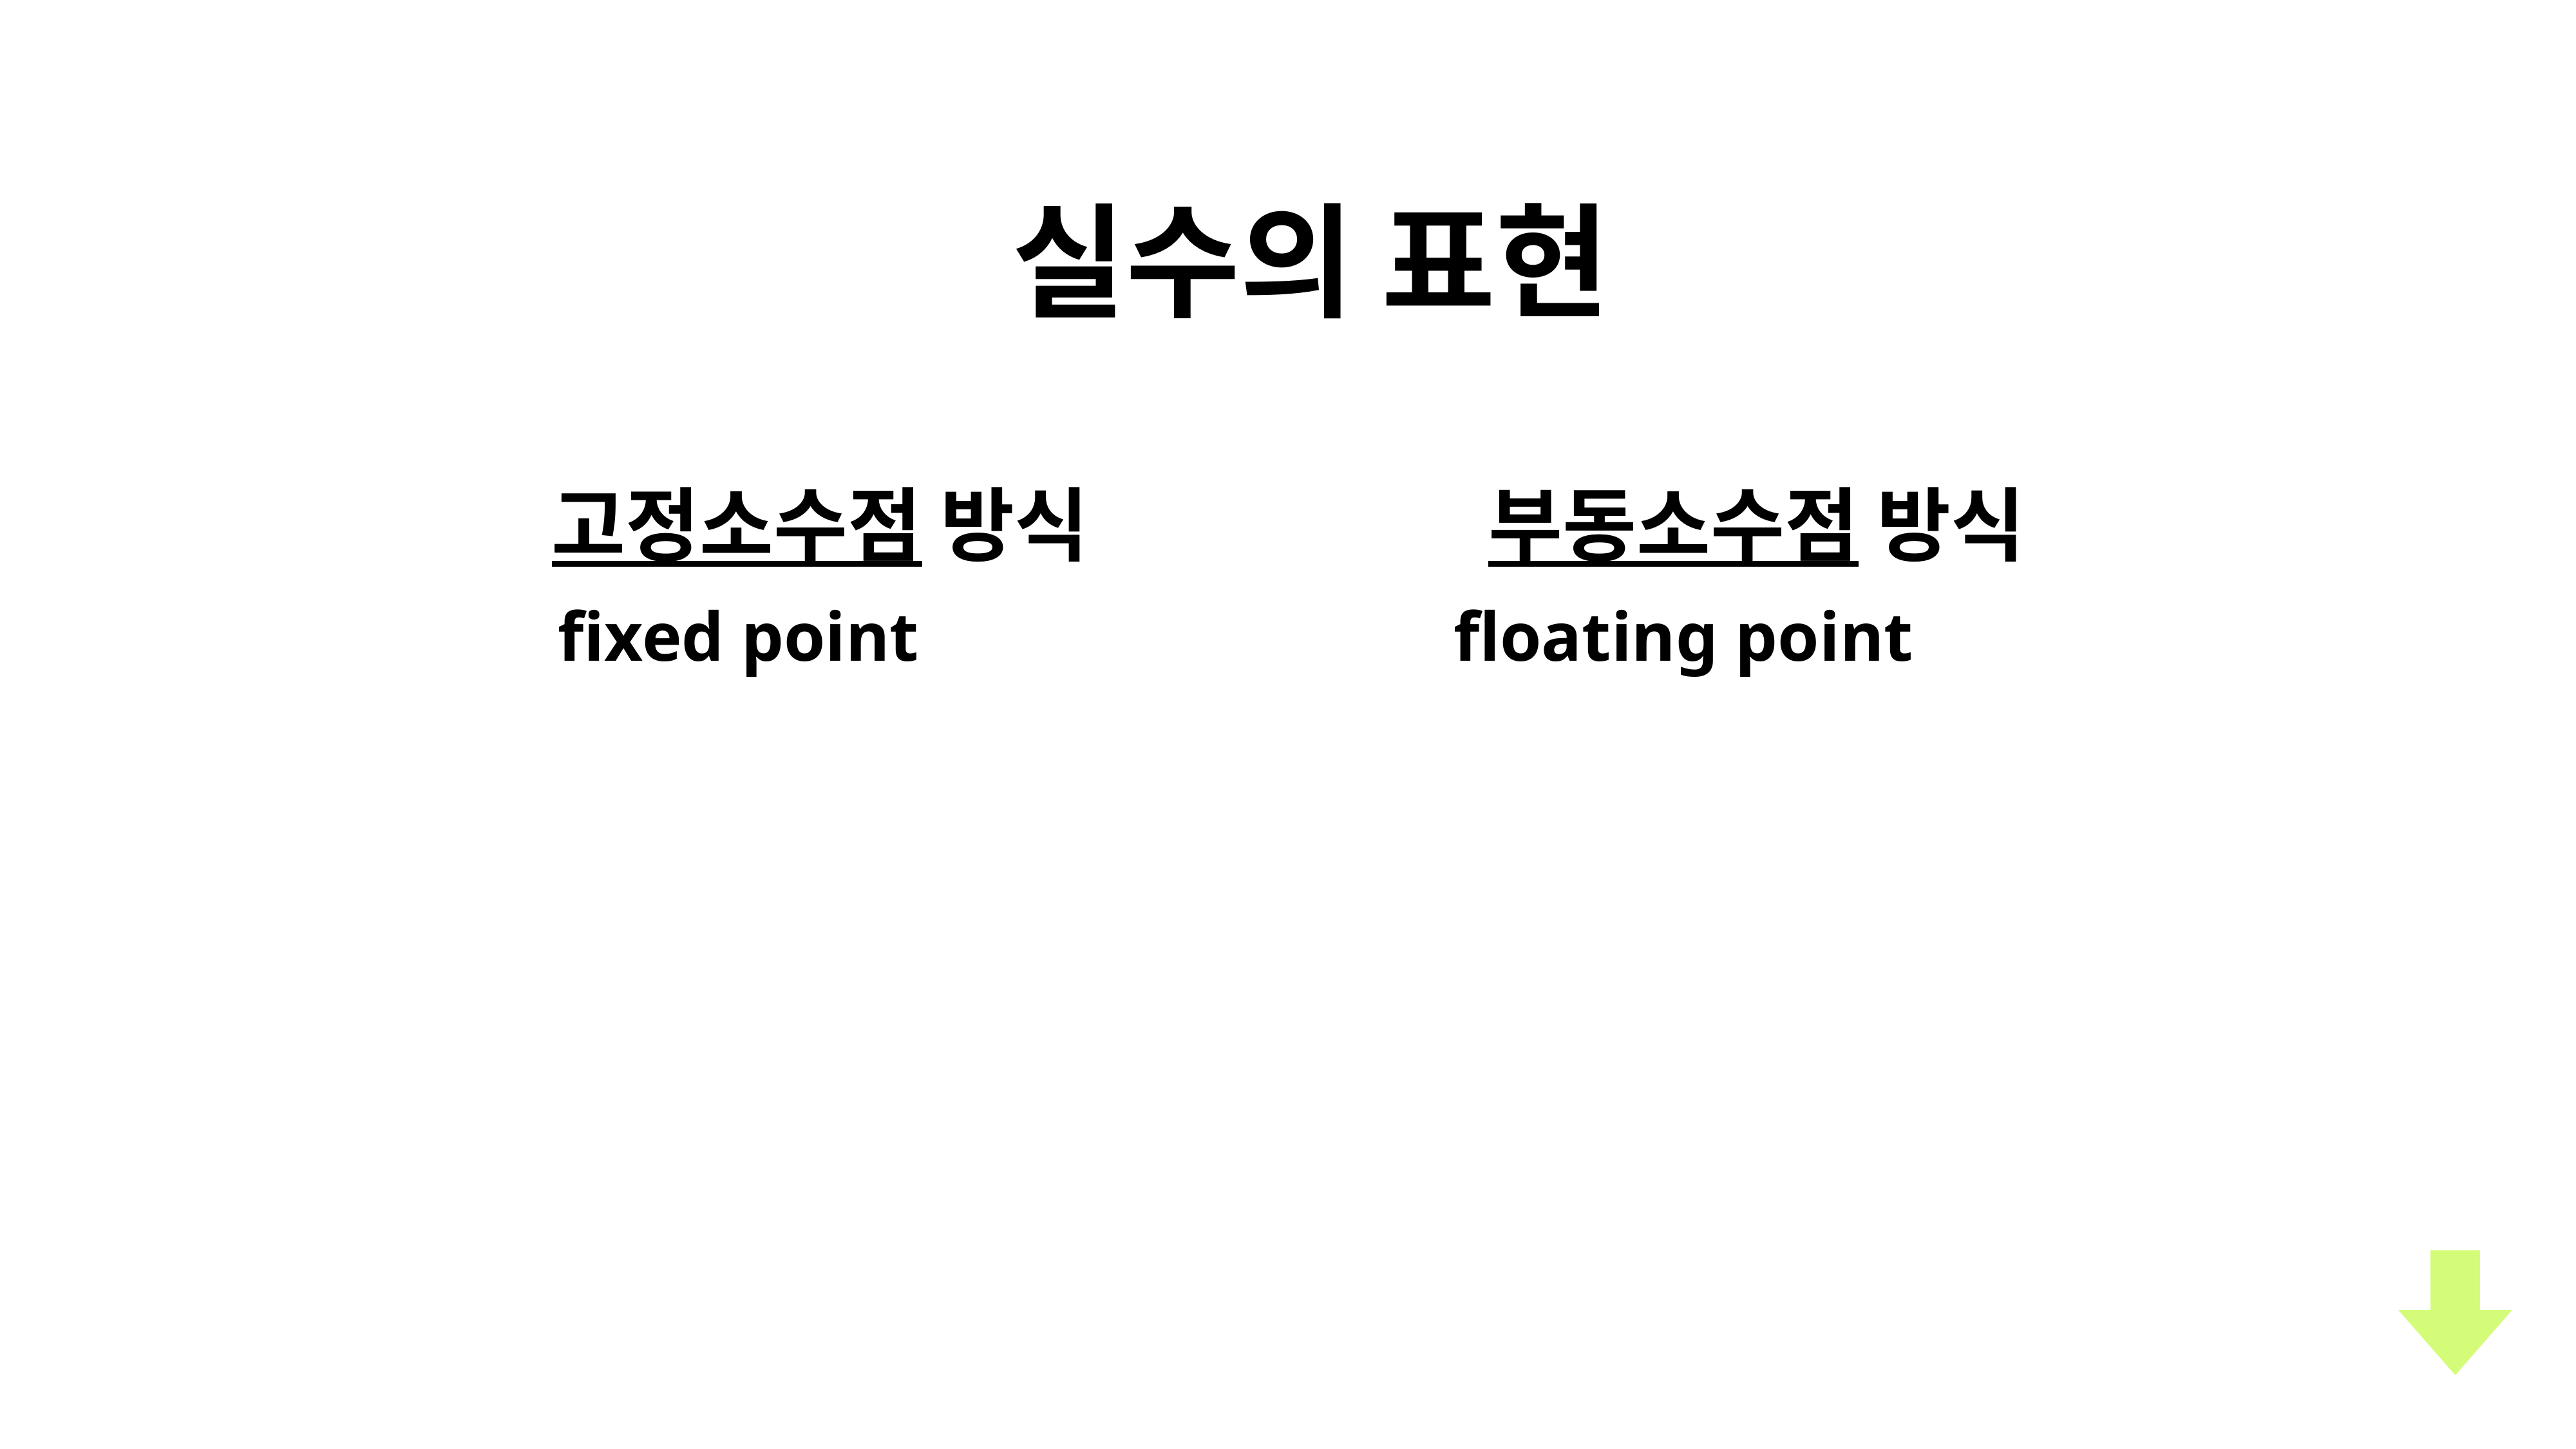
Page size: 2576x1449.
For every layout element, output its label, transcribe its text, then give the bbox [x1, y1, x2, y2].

text_box fixed point [533, 587, 927, 683]
text_box 고정소수점 방식 [544, 467, 1096, 579]
text_box 실수의 표현 [996, 102, 1625, 338]
text_box [2398, 1250, 2512, 1376]
text_box 부동소수점 방식 [1481, 467, 2033, 579]
text_box floating point [1428, 587, 1922, 683]
